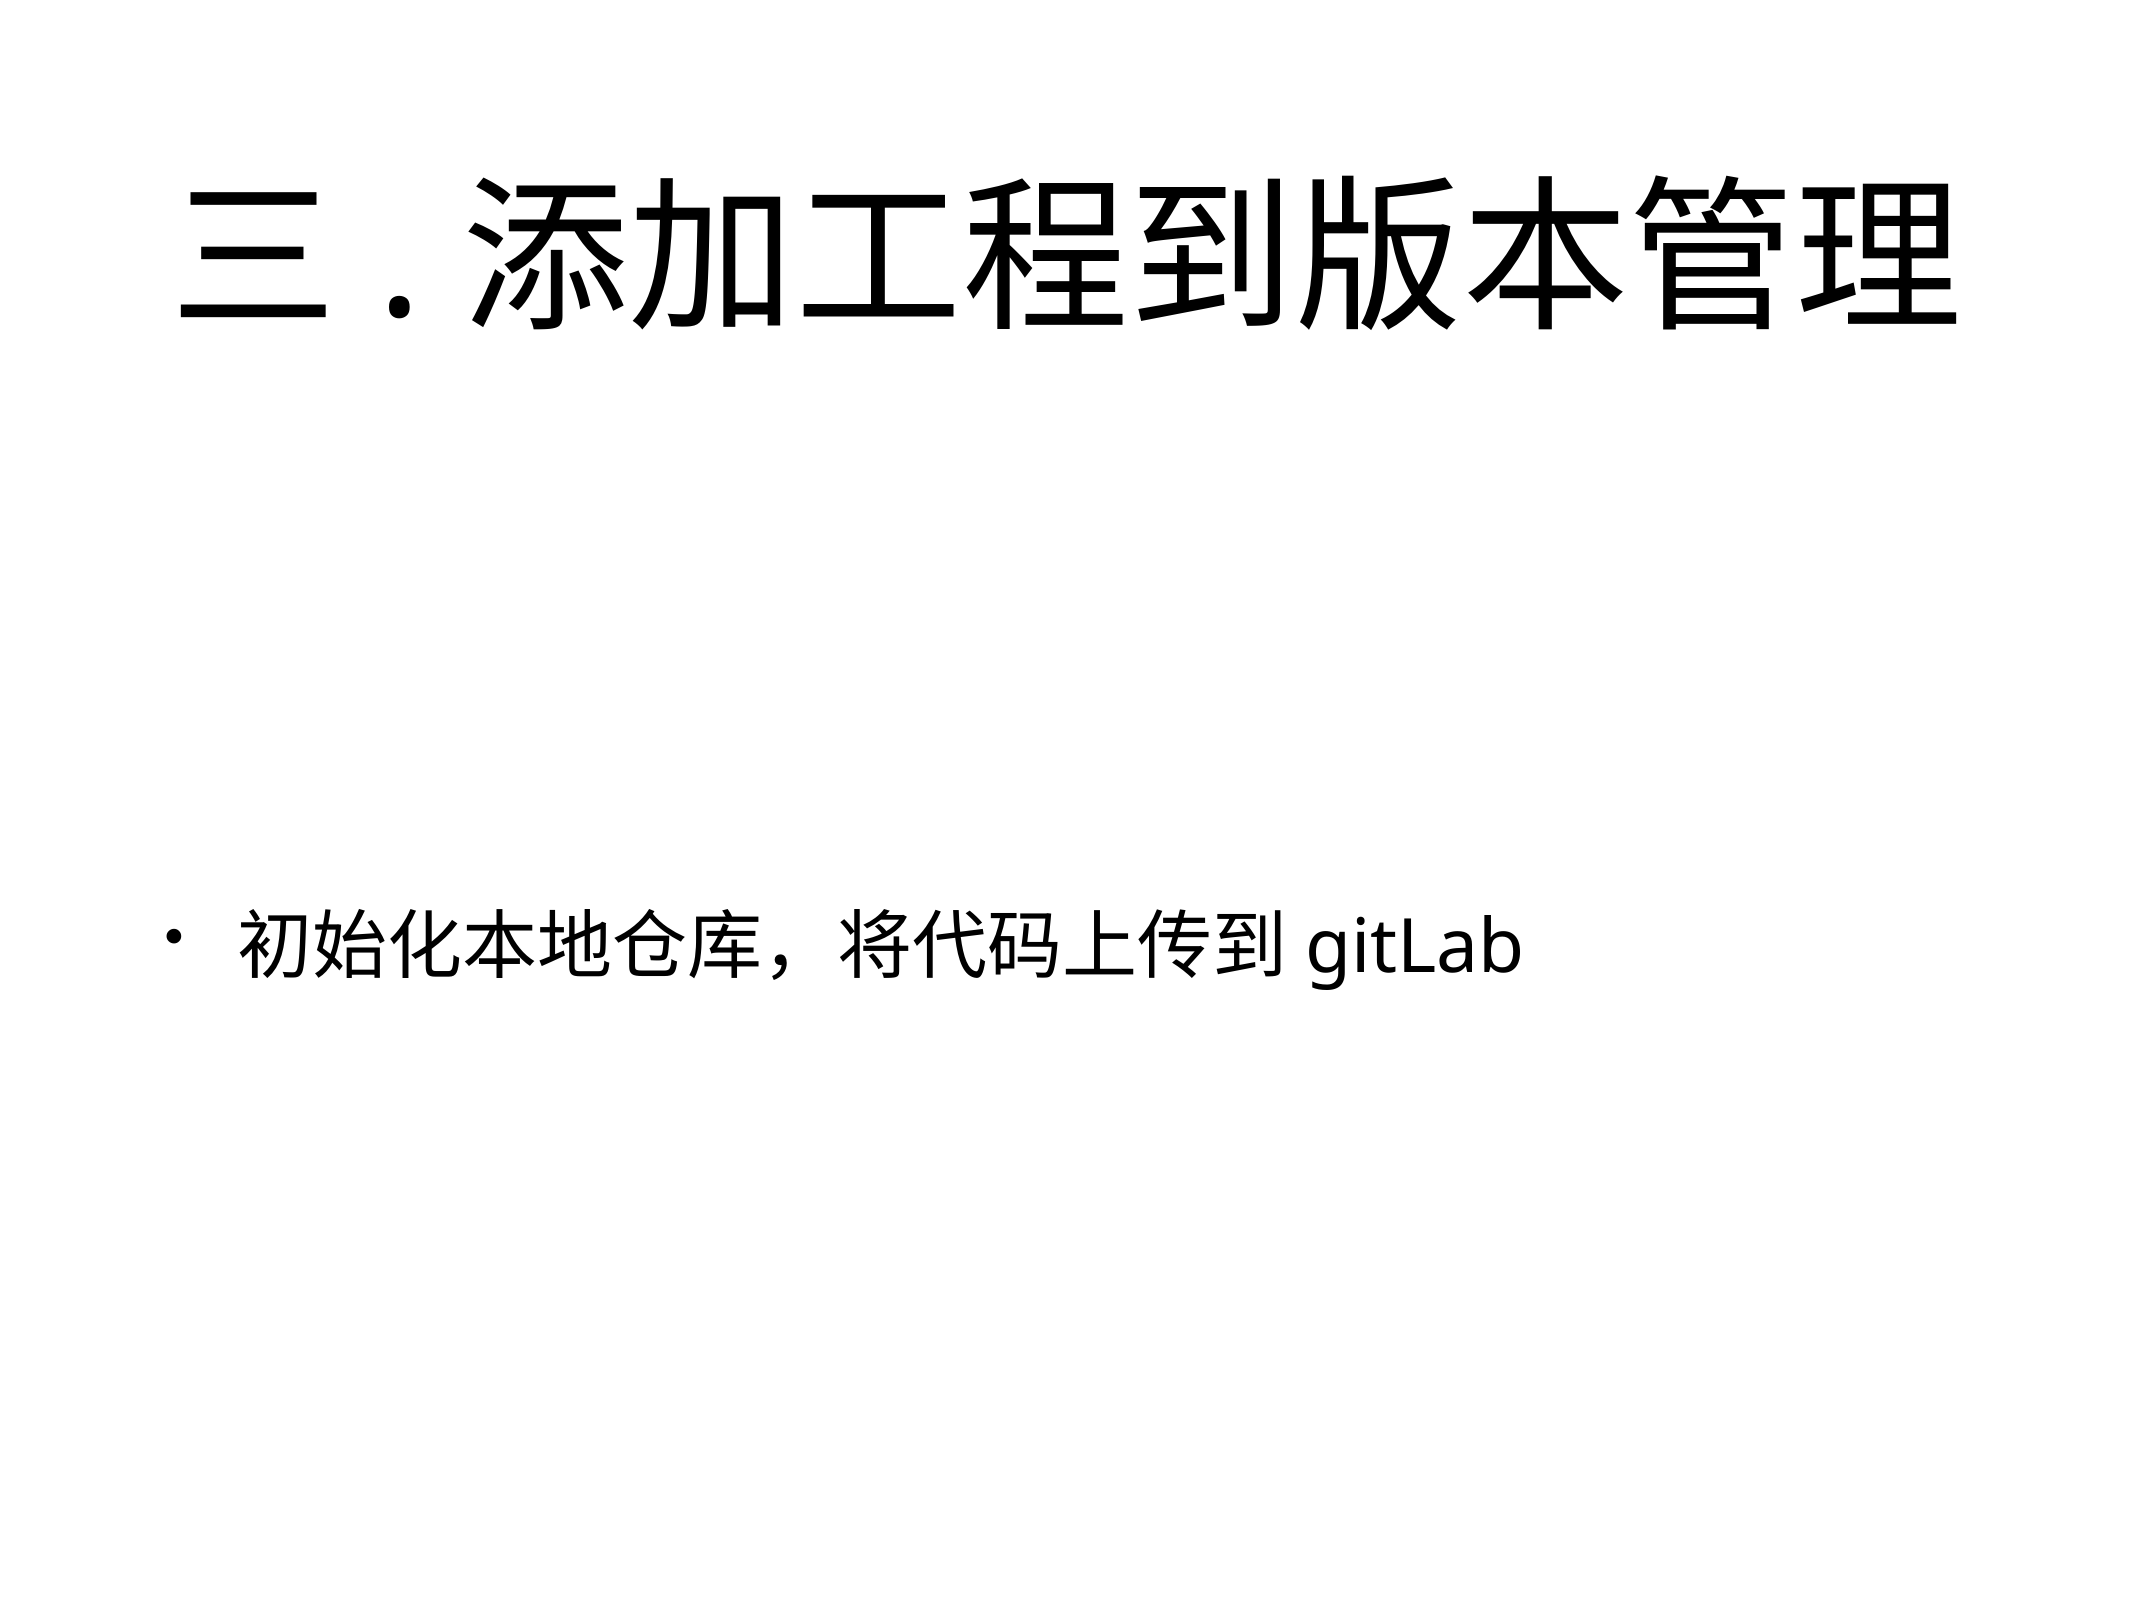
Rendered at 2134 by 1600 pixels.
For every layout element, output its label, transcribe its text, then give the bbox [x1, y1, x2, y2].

list 初始化本地仓库，将代码上传到gitLab [155, 426, 1978, 1459]
title 三.添加工程到版本管理 [155, 72, 1978, 426]
